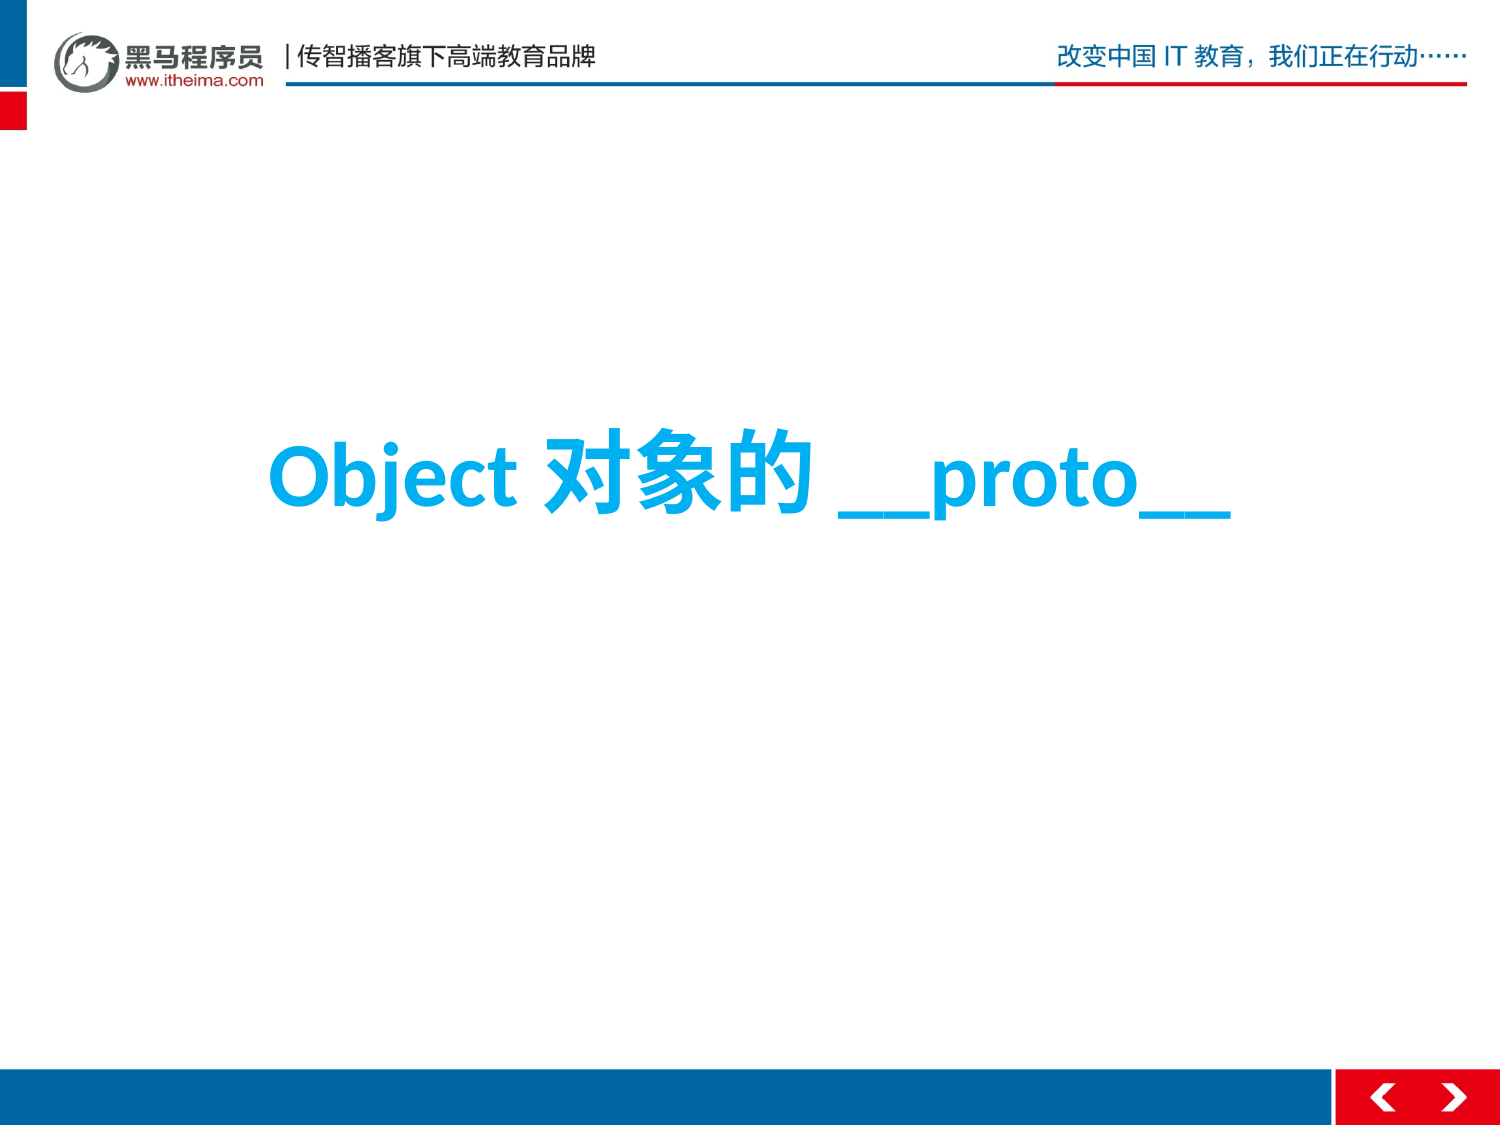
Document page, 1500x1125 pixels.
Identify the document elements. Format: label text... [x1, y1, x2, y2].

title Object对象的__proto__ [112, 349, 1388, 591]
picture [0, 0, 1500, 1125]
